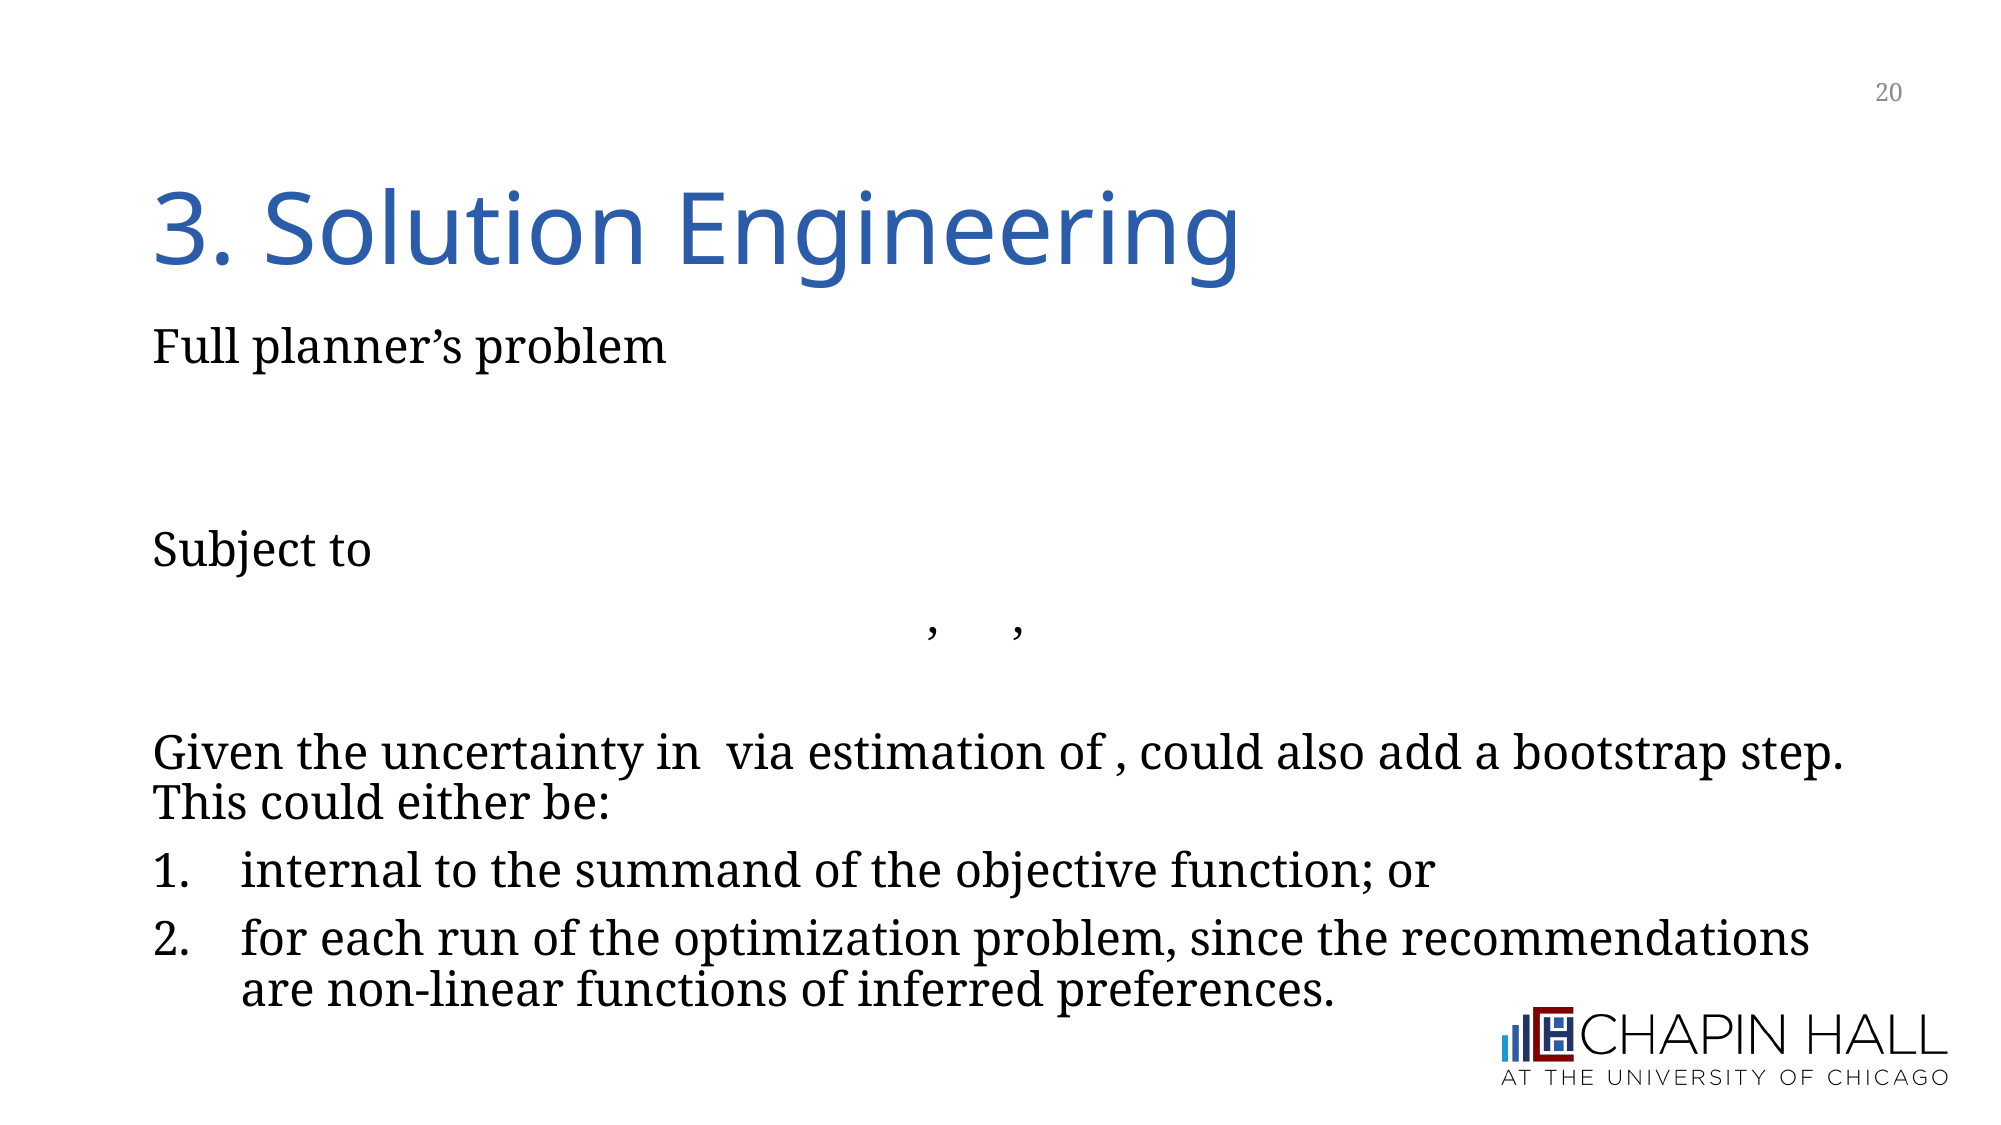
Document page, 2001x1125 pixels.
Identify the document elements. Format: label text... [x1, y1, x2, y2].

title 3. Solution Engineering [137, 123, 1863, 341]
slide_number 20 [1468, 63, 1918, 124]
